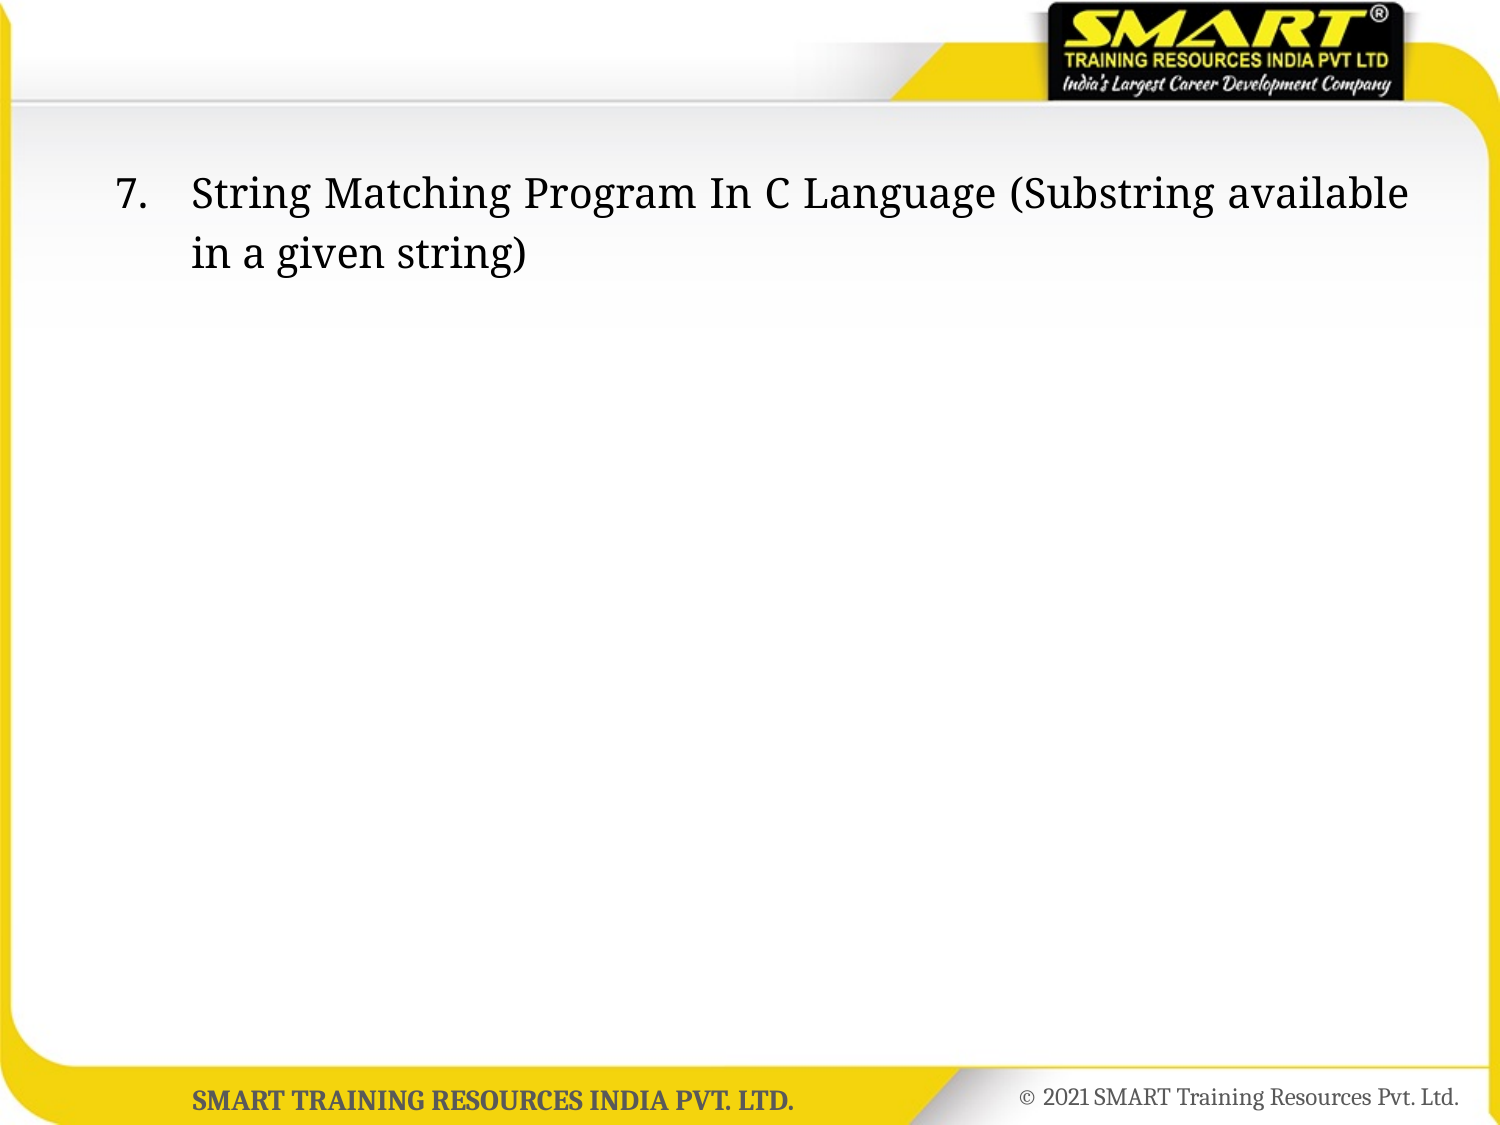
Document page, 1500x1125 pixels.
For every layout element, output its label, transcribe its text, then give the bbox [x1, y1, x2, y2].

text_box 7. String Matching Program In C Language (Substring available in a given string) [99, 149, 1425, 285]
picture [0, 0, 1500, 1125]
